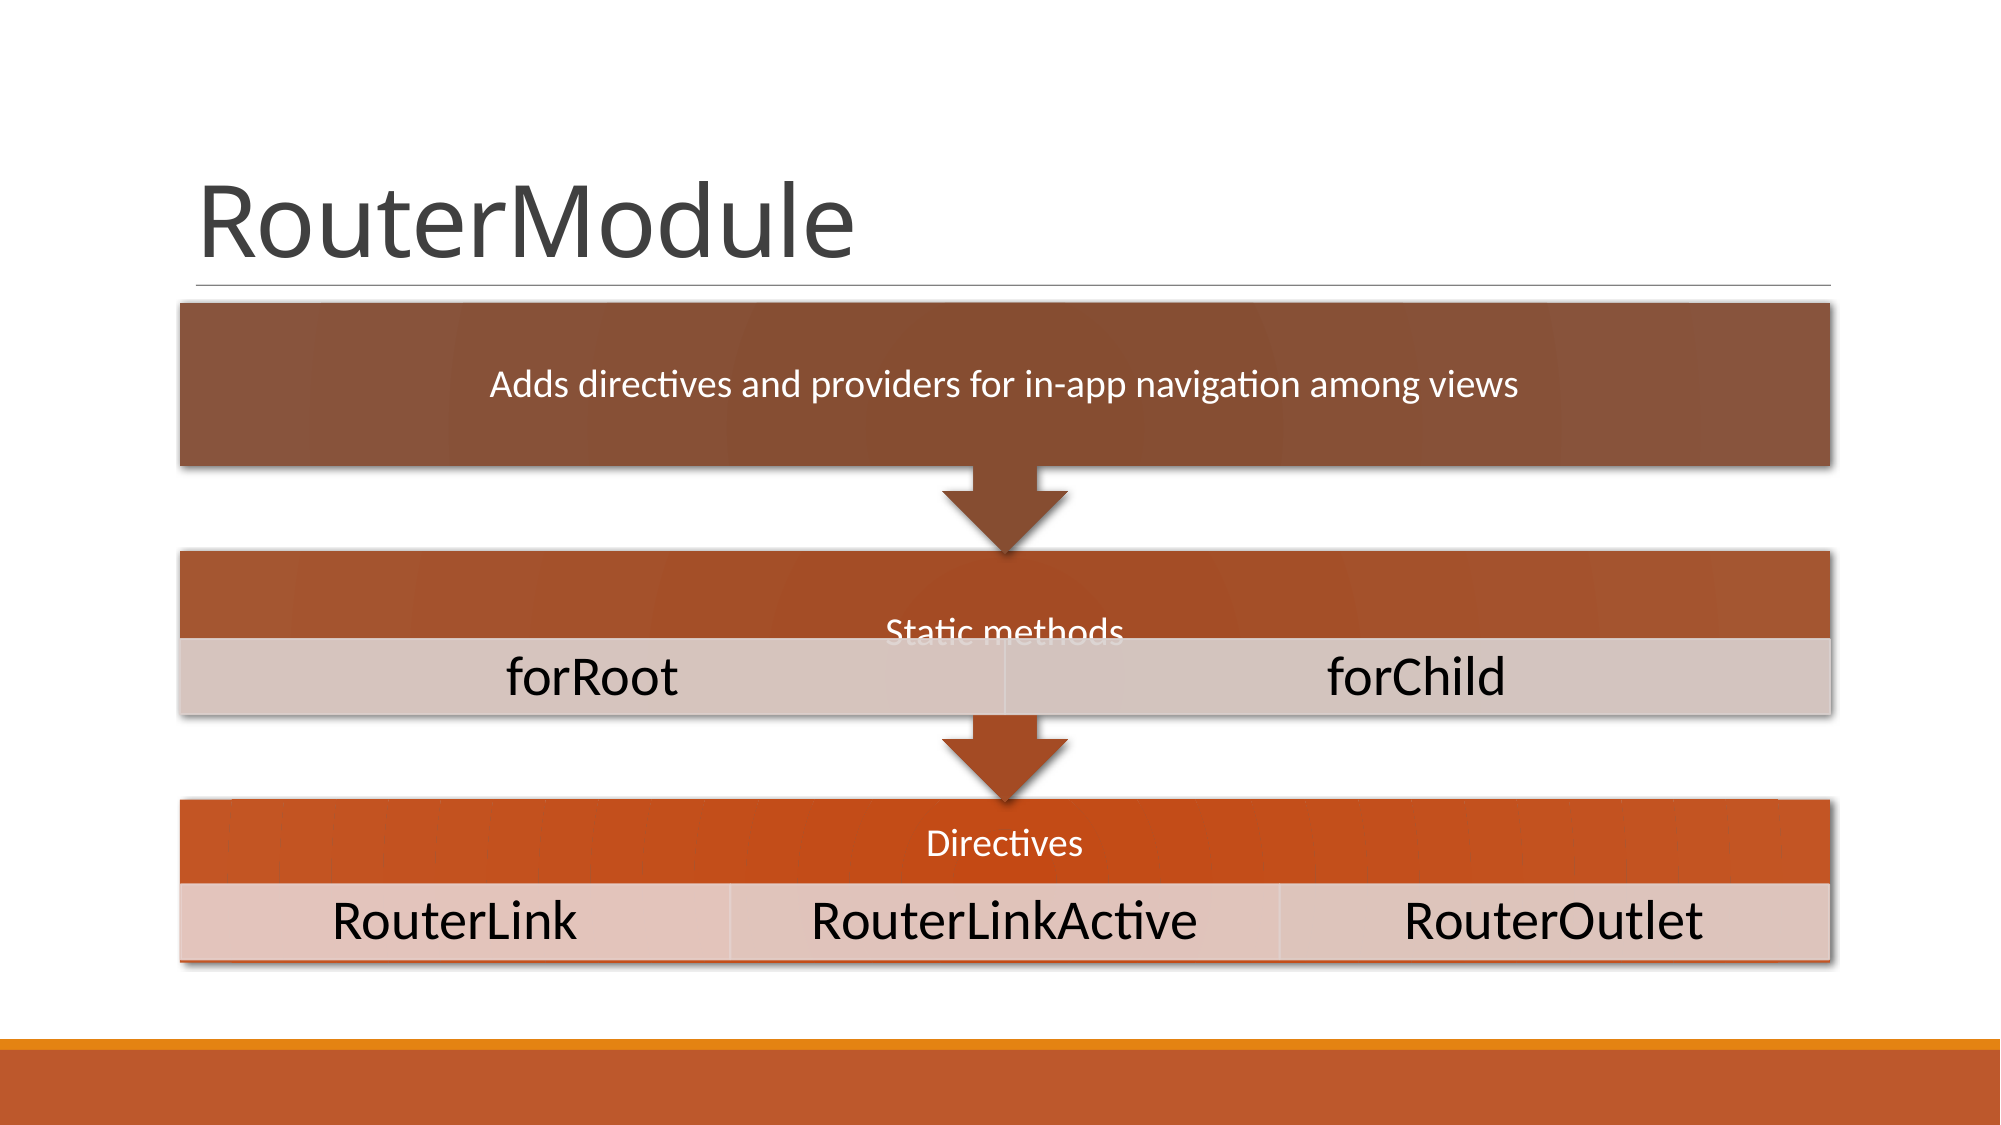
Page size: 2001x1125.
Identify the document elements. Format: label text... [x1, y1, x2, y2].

title RouterModule [180, 47, 1830, 285]
text_box [0, 1049, 2000, 1125]
text_box [0, 1038, 2000, 1049]
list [179, 302, 1831, 964]
